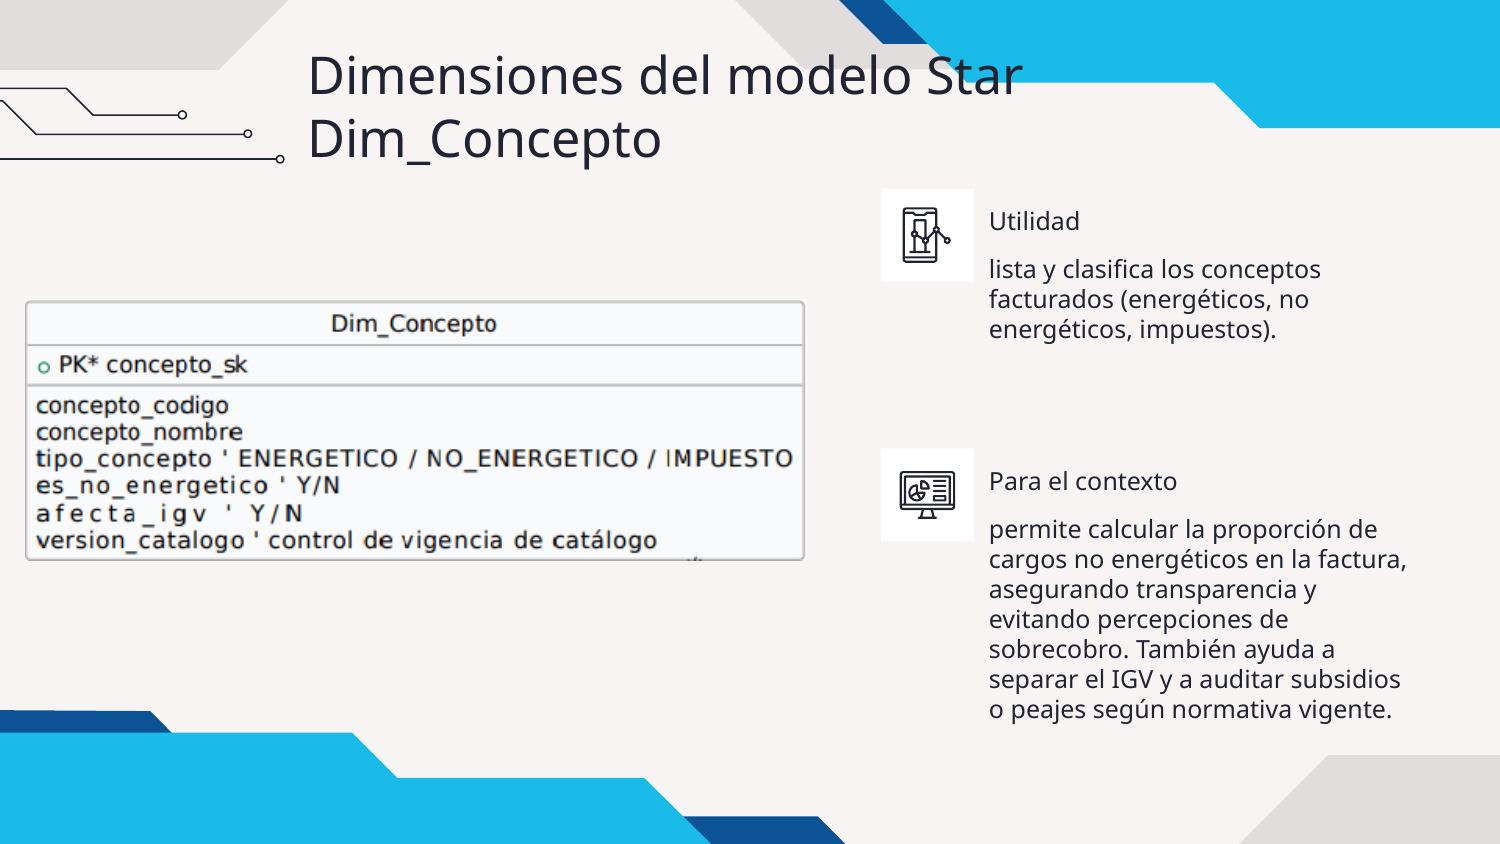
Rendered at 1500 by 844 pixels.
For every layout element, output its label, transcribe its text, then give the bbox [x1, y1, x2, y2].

text_box [880, 188, 974, 282]
picture [25, 299, 807, 561]
subtitle Para el contexto [974, 448, 1435, 511]
subtitle lista y clasifica los conceptos facturados (energéticos, no energéticos, impuestos). [973, 251, 1435, 396]
text_box [880, 448, 974, 542]
text_box [902, 207, 951, 263]
subtitle Utilidad [974, 188, 1435, 251]
subtitle permite calcular la proporción de cargos no energéticos en la factura, asegurando transparencia y evitando percepciones de sobrecobro. También ayuda a separar el IGV y a auditar subsidios o peajes según normativa vigente. [973, 511, 1435, 656]
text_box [899, 470, 956, 520]
text_box Dimensiones del modelo Star Dim_Concepto [288, 23, 1189, 187]
